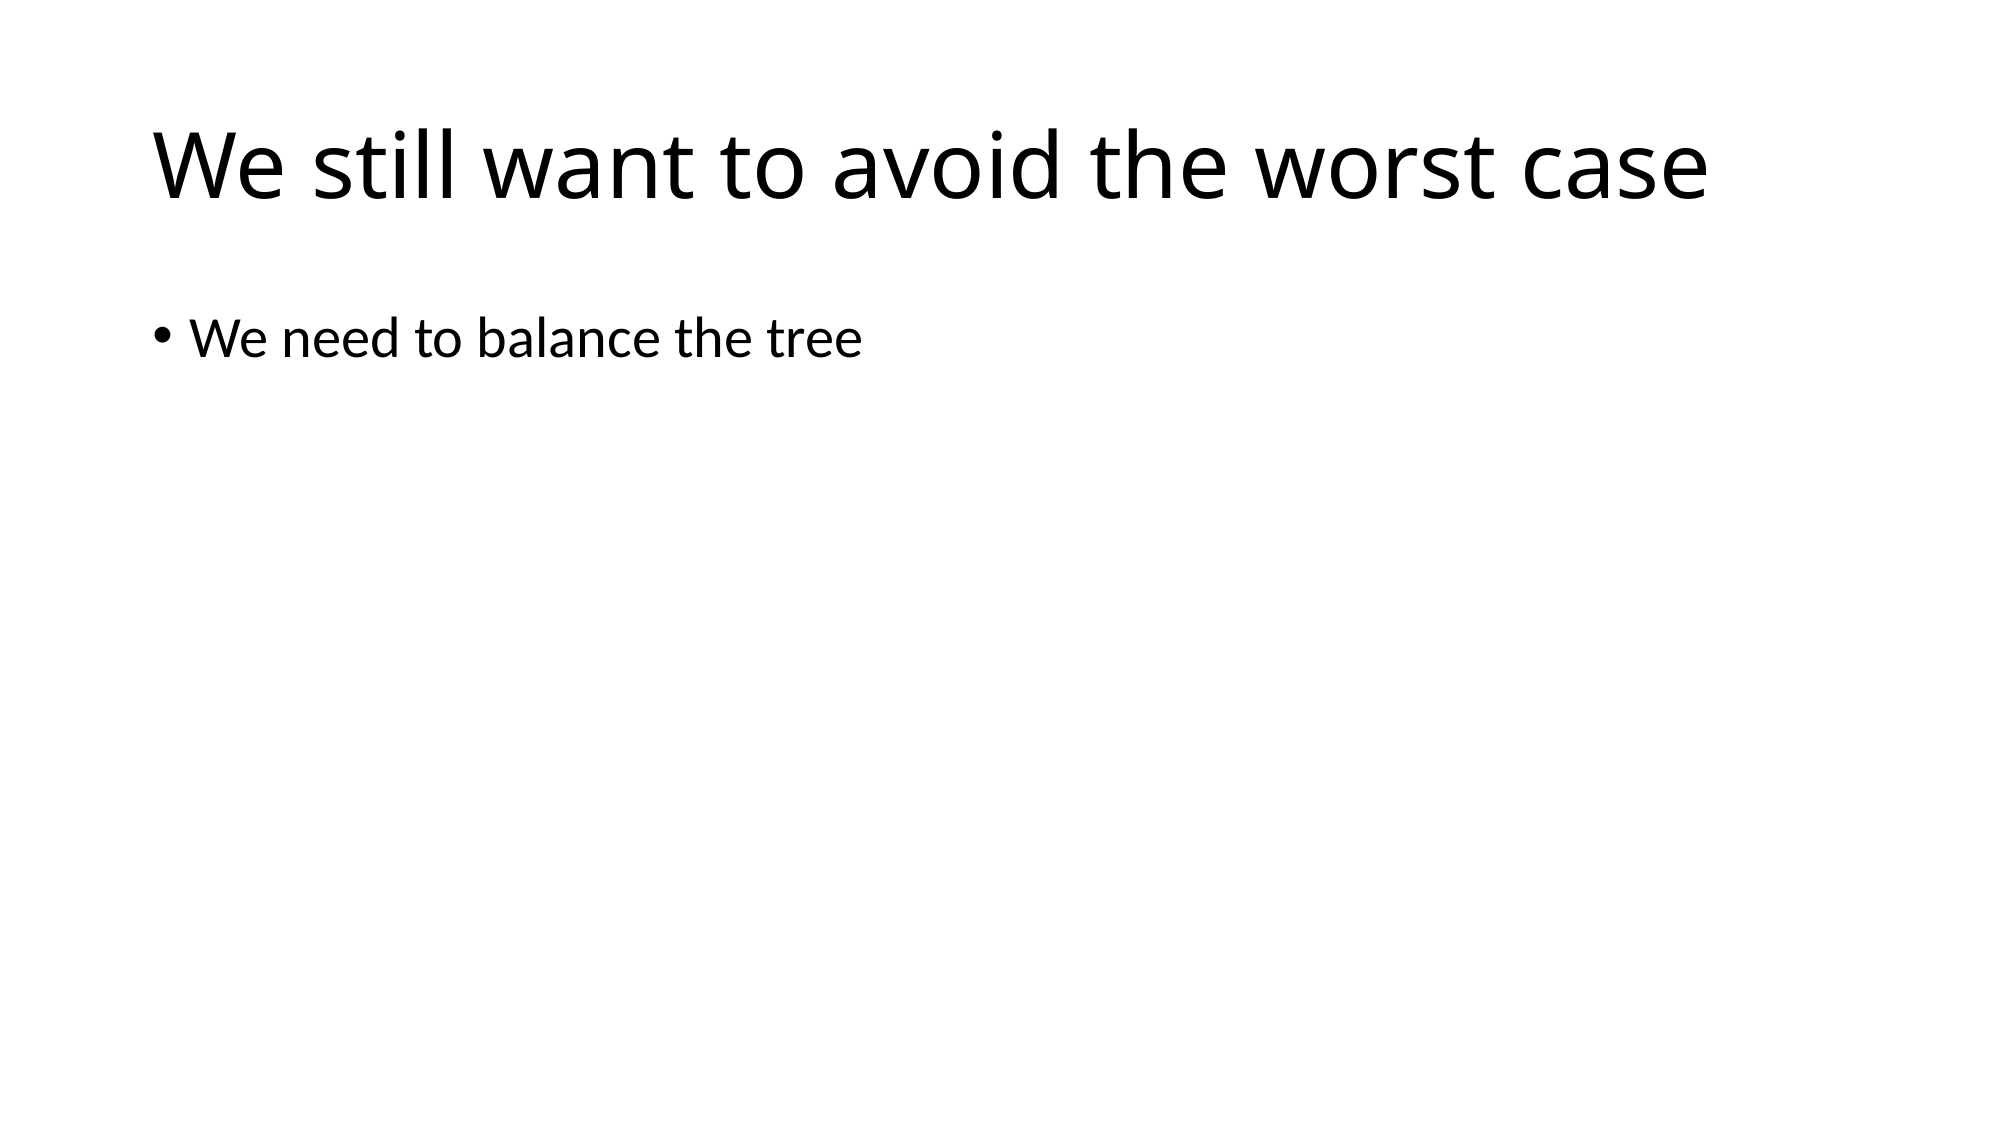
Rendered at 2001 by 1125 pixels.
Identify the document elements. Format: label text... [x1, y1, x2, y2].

title We still want to avoid the worst case [137, 59, 1863, 278]
list We need to balance the tree [137, 299, 1863, 1014]
